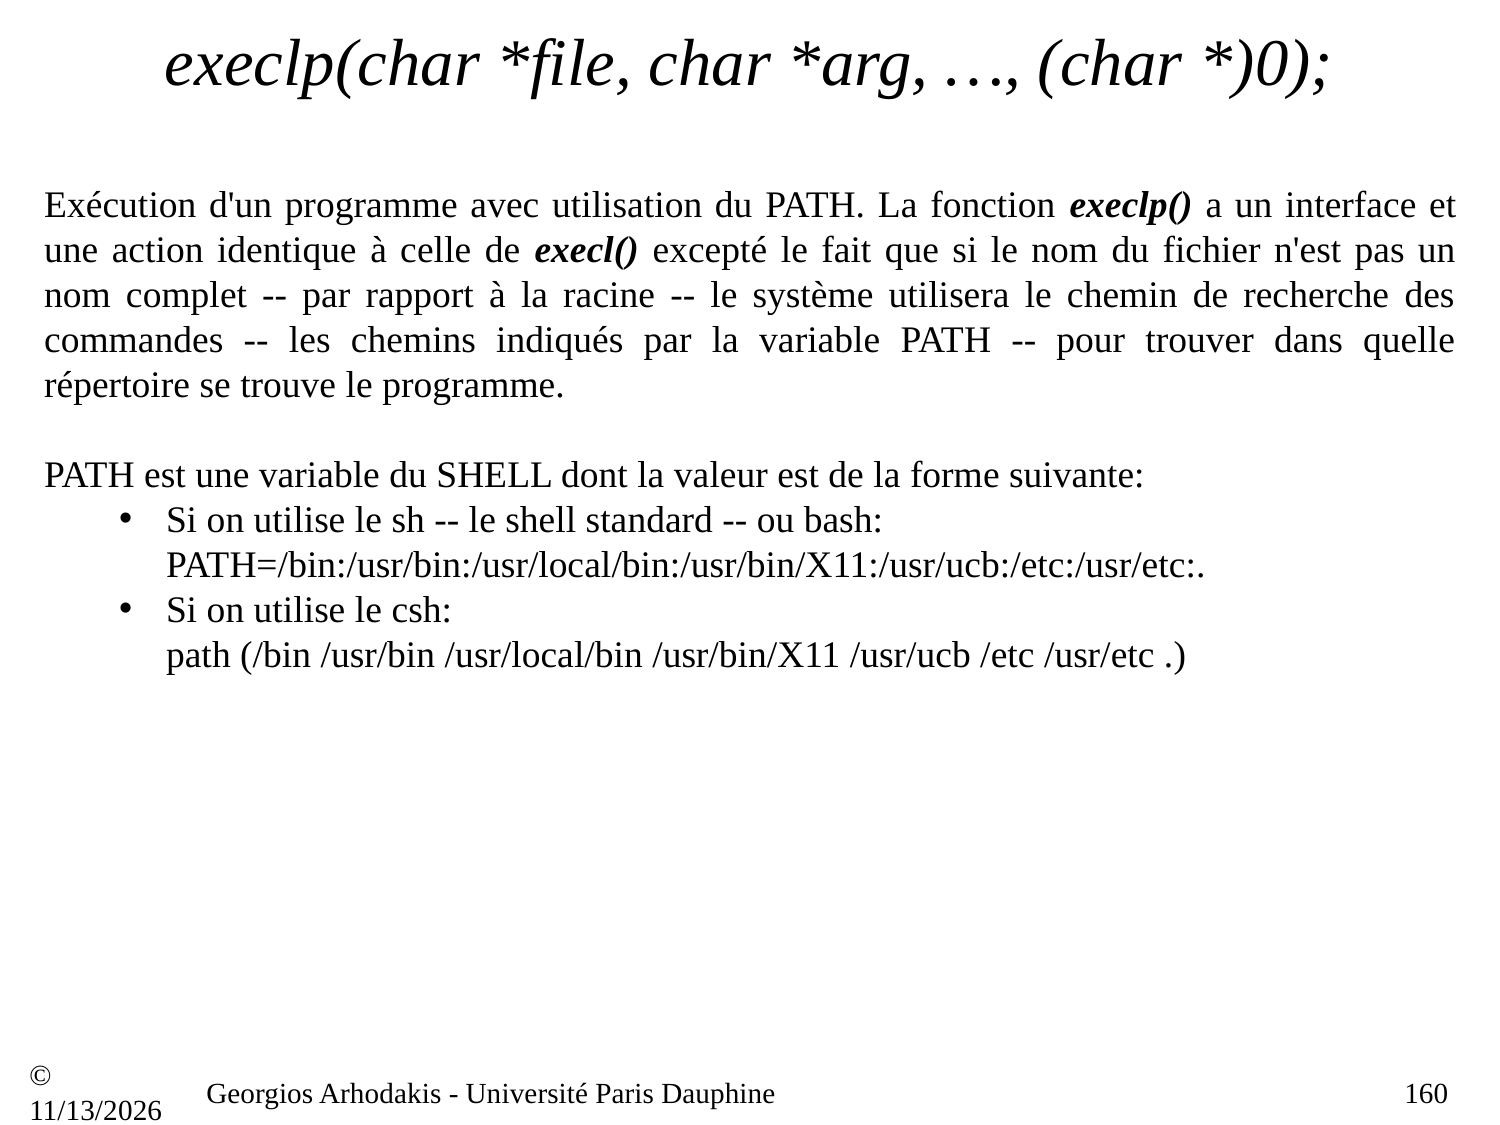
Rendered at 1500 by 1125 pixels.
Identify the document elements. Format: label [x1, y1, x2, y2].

slide_number [1298, 1074, 1449, 1110]
title [5, 0, 1495, 119]
slide_number [29, 1056, 192, 1125]
text_box [29, 172, 1472, 683]
footer [206, 1074, 1232, 1110]
